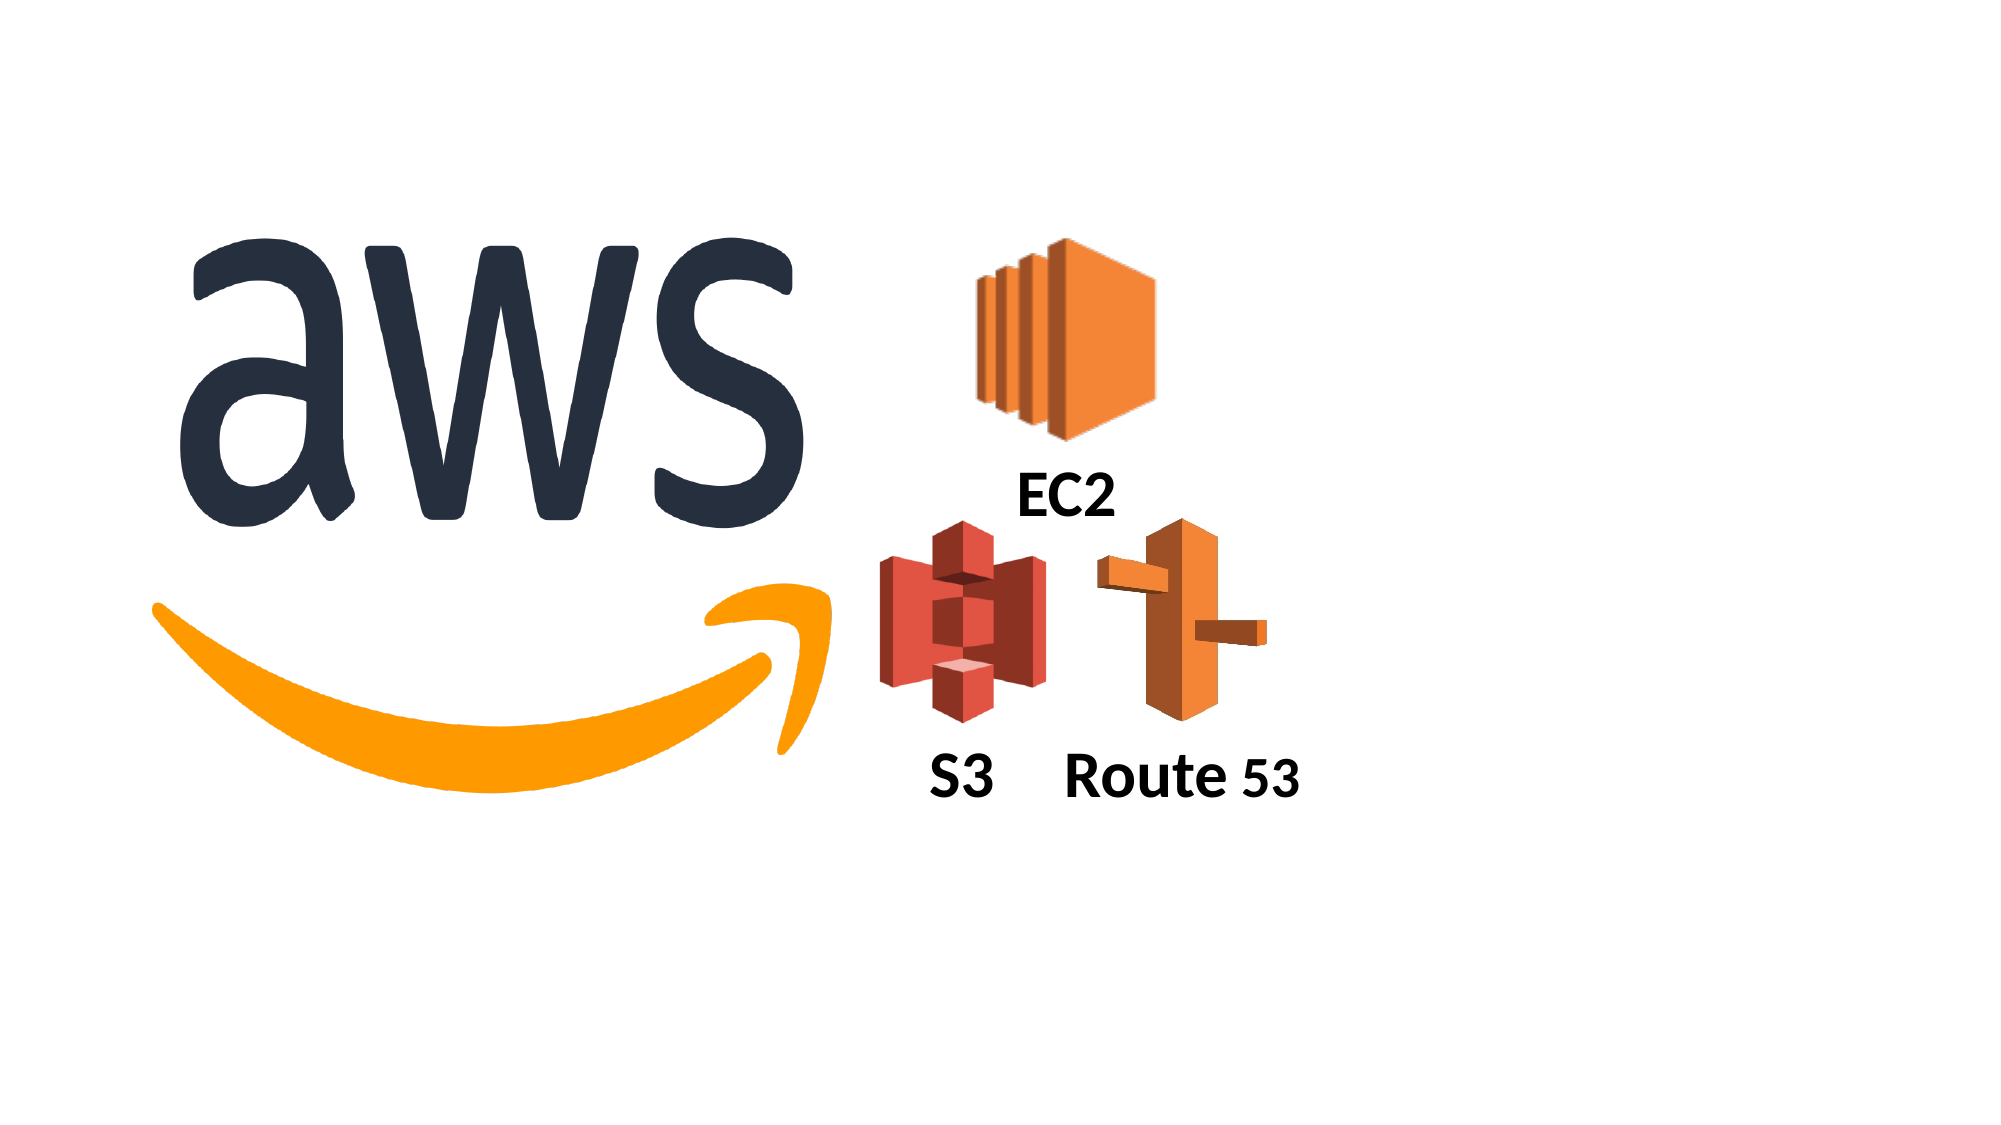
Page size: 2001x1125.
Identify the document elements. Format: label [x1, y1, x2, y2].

text_box [974, 238, 1158, 518]
text_box [877, 518, 1317, 820]
picture [148, 234, 835, 796]
